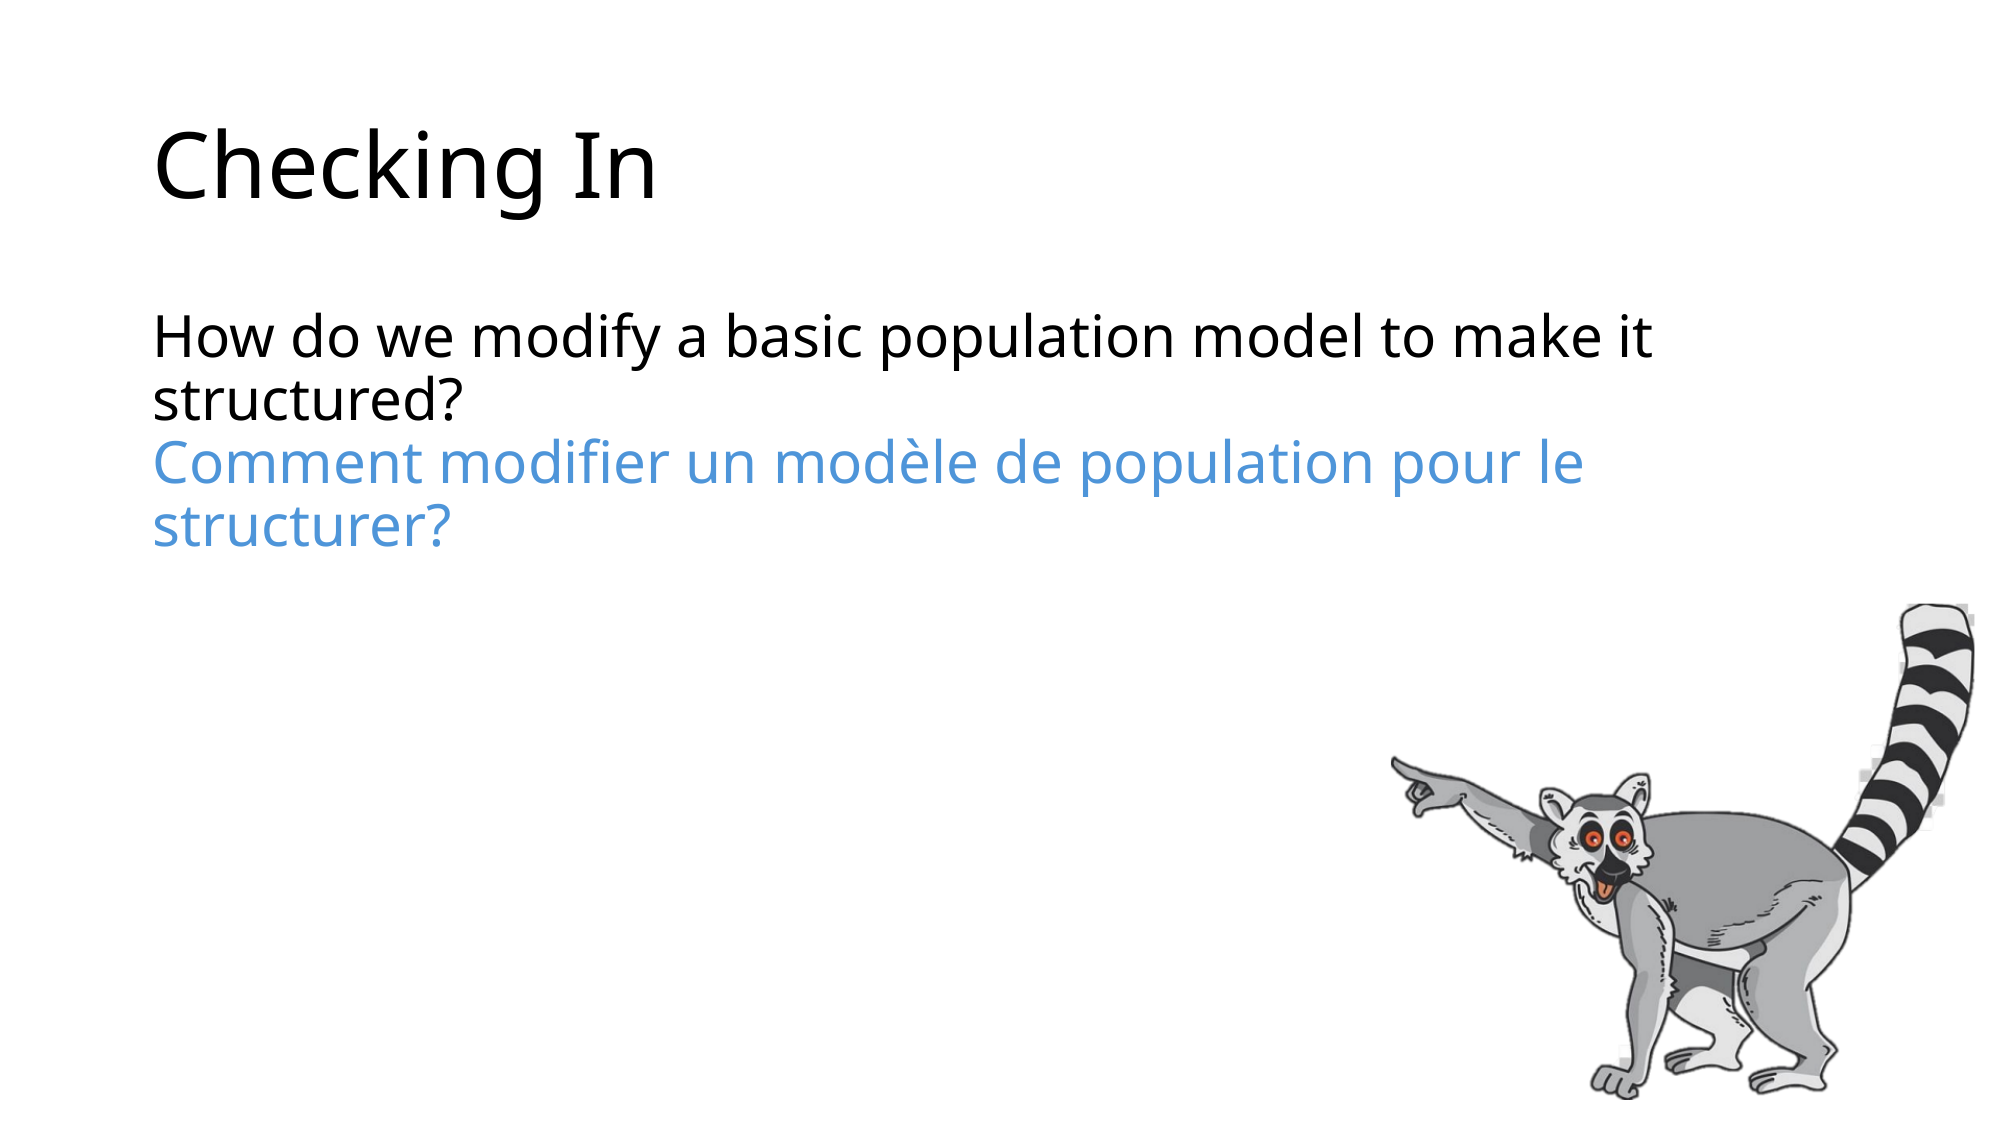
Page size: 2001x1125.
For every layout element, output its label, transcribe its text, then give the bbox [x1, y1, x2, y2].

picture [1296, 585, 1988, 1125]
list How do we modify a basic population model to make it structured? Comment modifier un modèle de population pour le structurer? [137, 299, 1863, 1014]
title Checking In [137, 59, 1863, 278]
